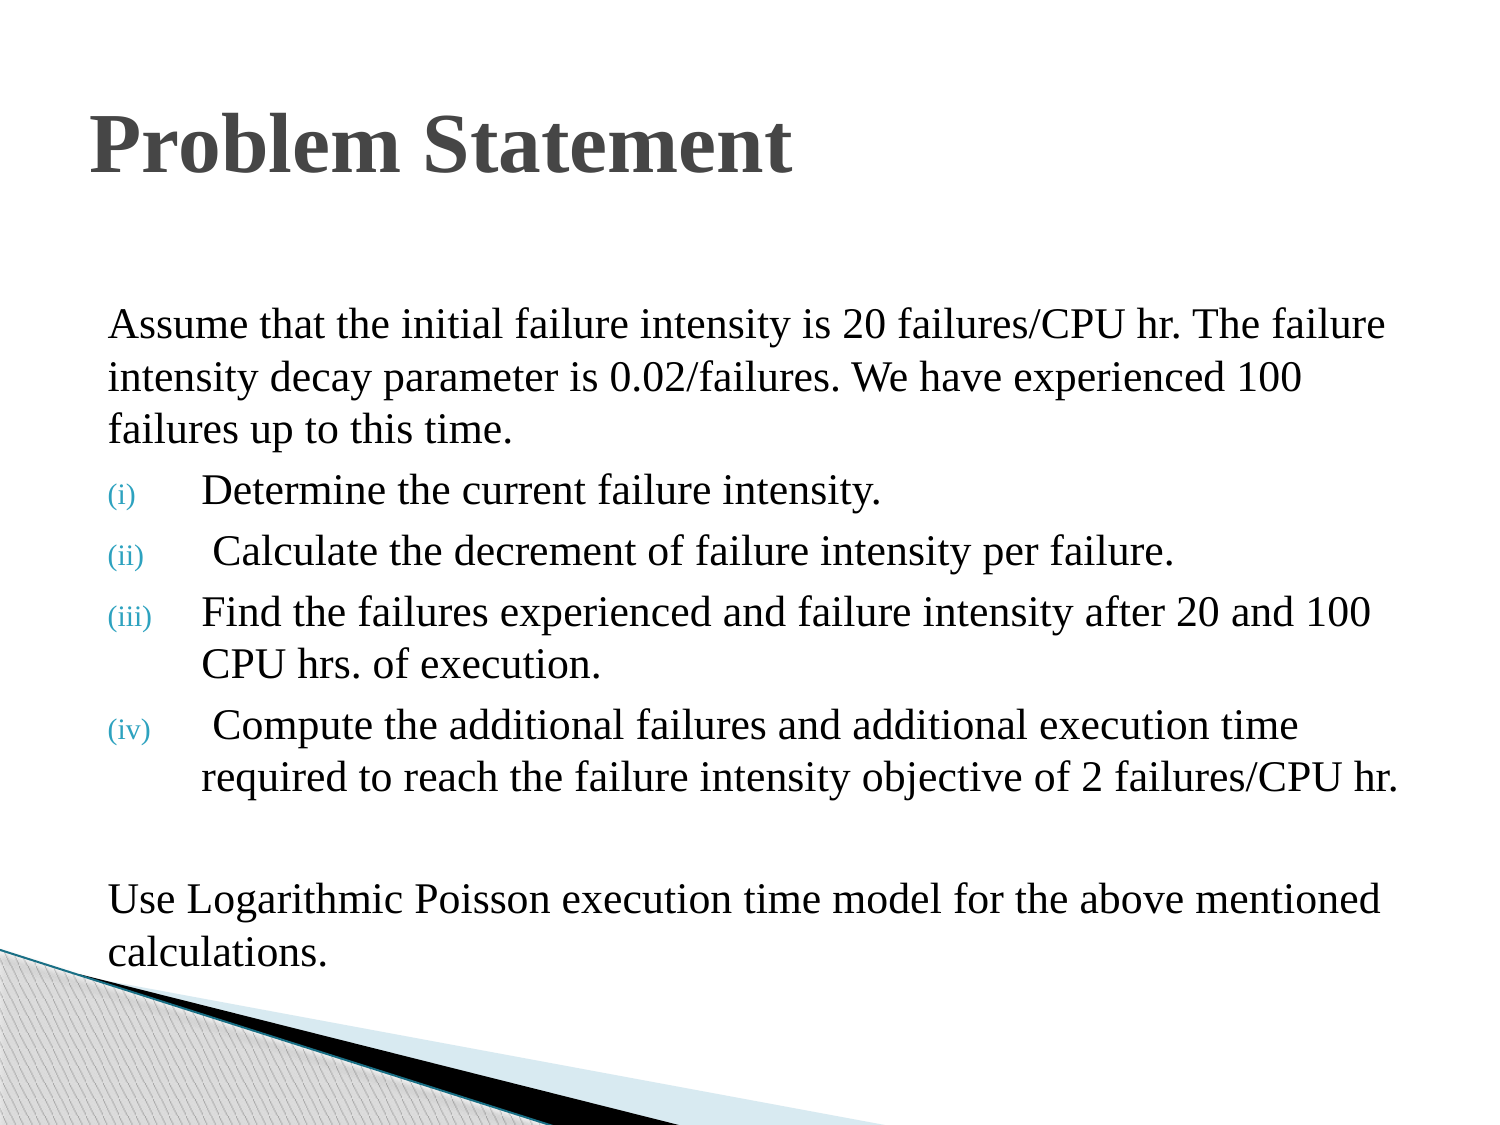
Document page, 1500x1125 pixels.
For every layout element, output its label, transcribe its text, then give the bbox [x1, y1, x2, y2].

list Assume that the initial failure intensity is 20 failures/CPU hr. The failure intensity decay parameter is 0.02/failures. We have experienced 100 failures up to this time. Determine the current failure intensity. Calculate the decrement of failure intensity per failure. Find the failures experienced and failure intensity after 20 and 100 CPU hrs. of execution. Compute the additional failures and additional execution time required to reach the failure intensity objective of 2 failures/CPU hr. Use Logarithmic Poisson execution time model for the above mentioned calculations. [75, 287, 1425, 1030]
title Problem Statement [75, 45, 1425, 233]
